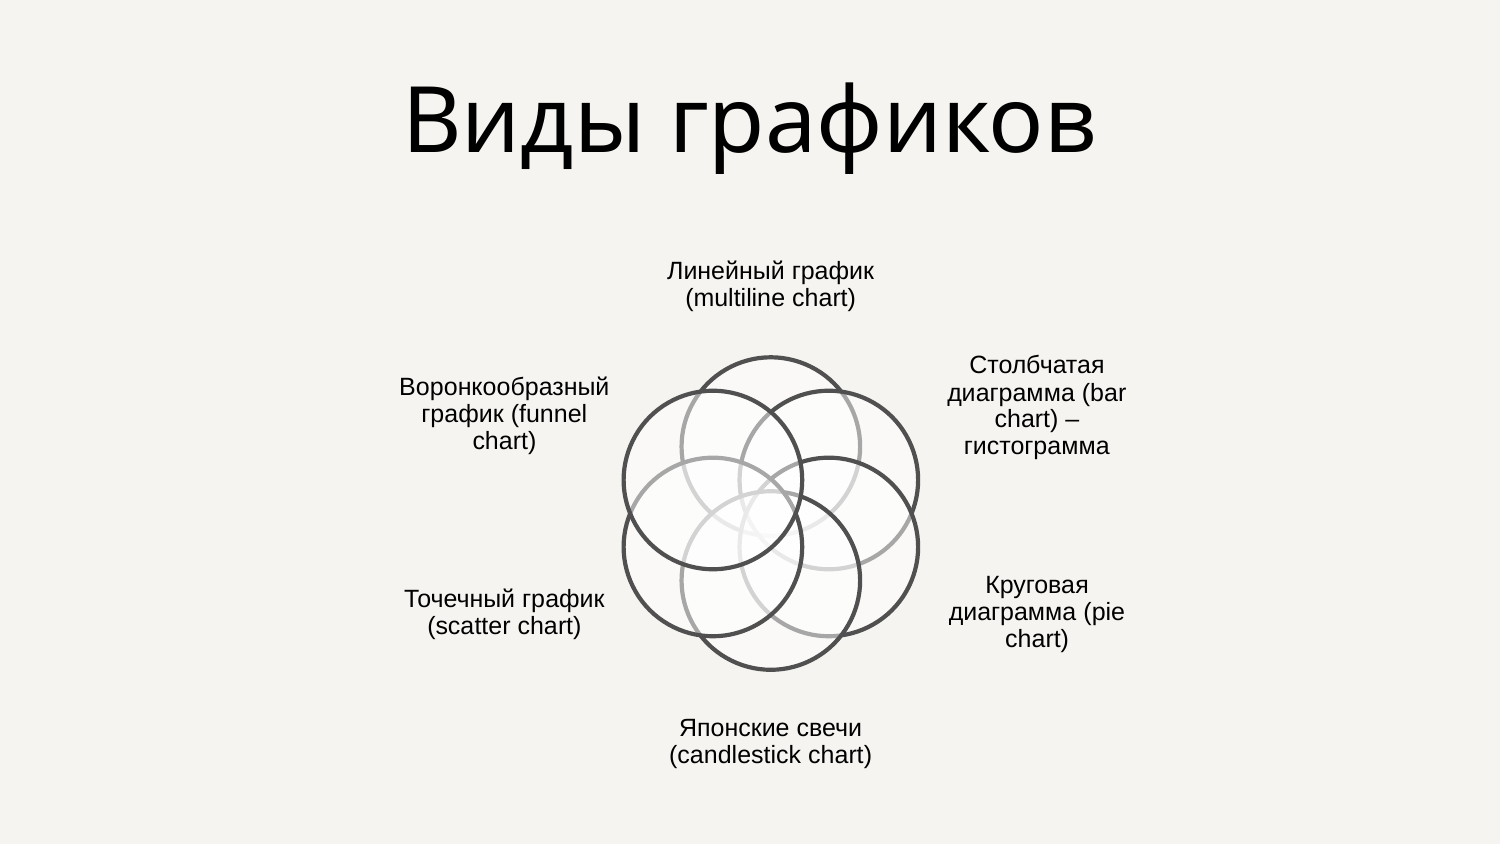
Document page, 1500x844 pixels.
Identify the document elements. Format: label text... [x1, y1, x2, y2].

title Виды графиков [51, 40, 1449, 186]
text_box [398, 223, 1144, 804]
